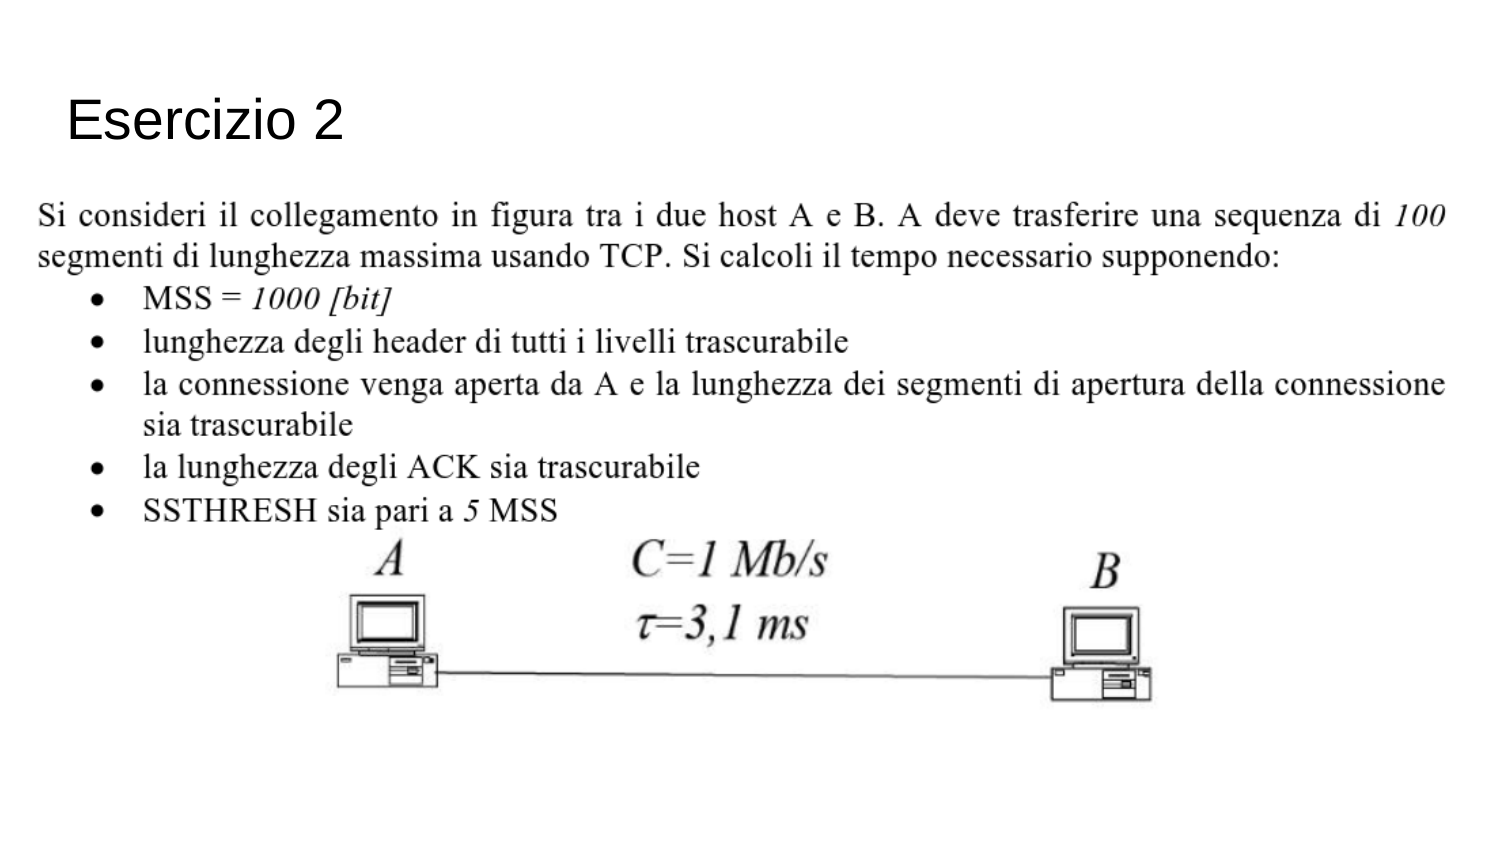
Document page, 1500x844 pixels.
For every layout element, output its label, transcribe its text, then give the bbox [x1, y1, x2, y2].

picture [24, 191, 1476, 715]
title Esercizio 2 [51, 72, 1449, 167]
